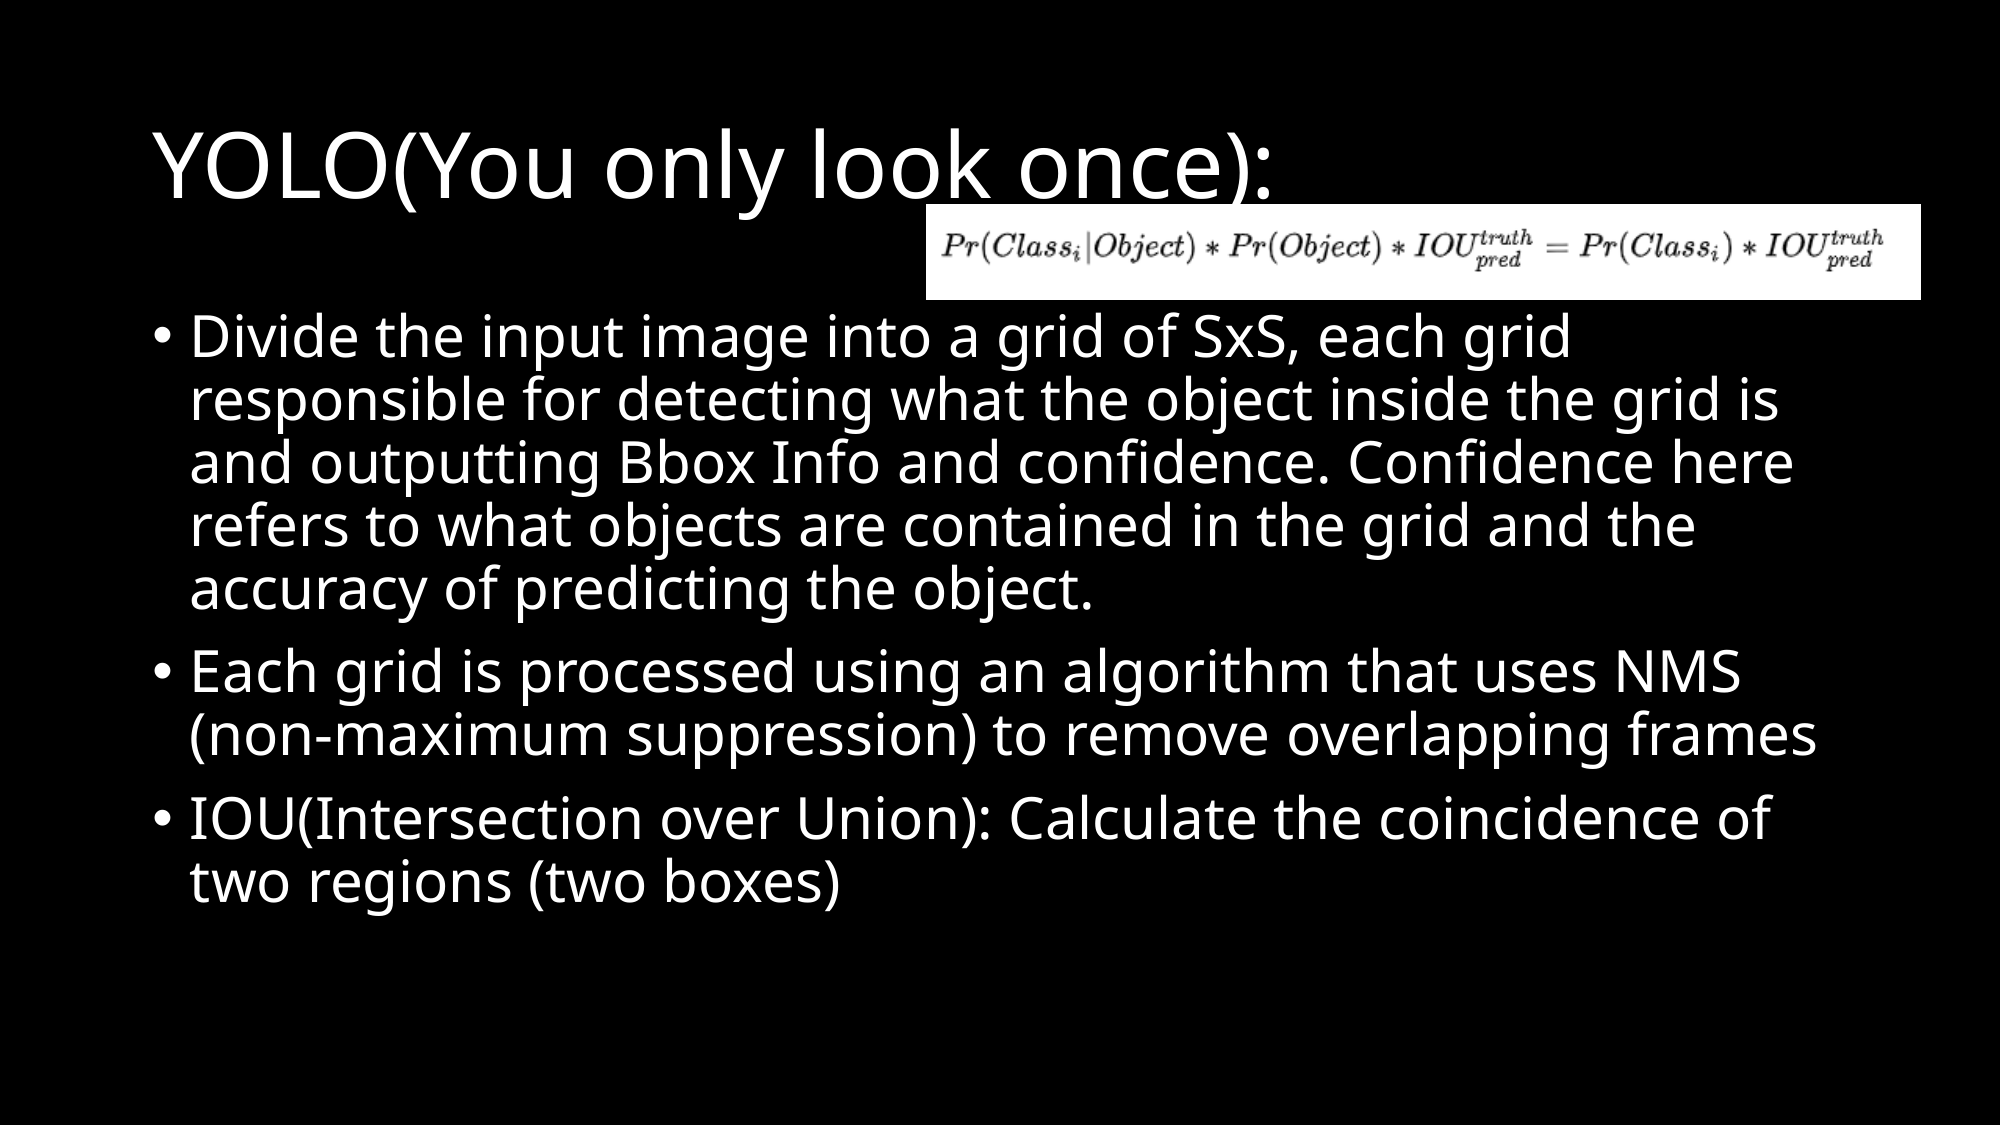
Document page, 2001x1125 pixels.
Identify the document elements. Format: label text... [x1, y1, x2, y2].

picture [926, 204, 1921, 300]
list Divide the input image into a grid of SxS, each grid responsible for detecting what the object inside the grid is and outputting Bbox Info and confidence. Confidence here refers to what objects are contained in the grid and the accuracy of predicting the object. Each grid is processed using an algorithm that uses NMS (non-maximum suppression) to remove overlapping frames IOU(Intersection over Union): Calculate the coincidence of two regions (two boxes) [137, 299, 1863, 1014]
title YOLO(You only look once): [137, 59, 1863, 278]
